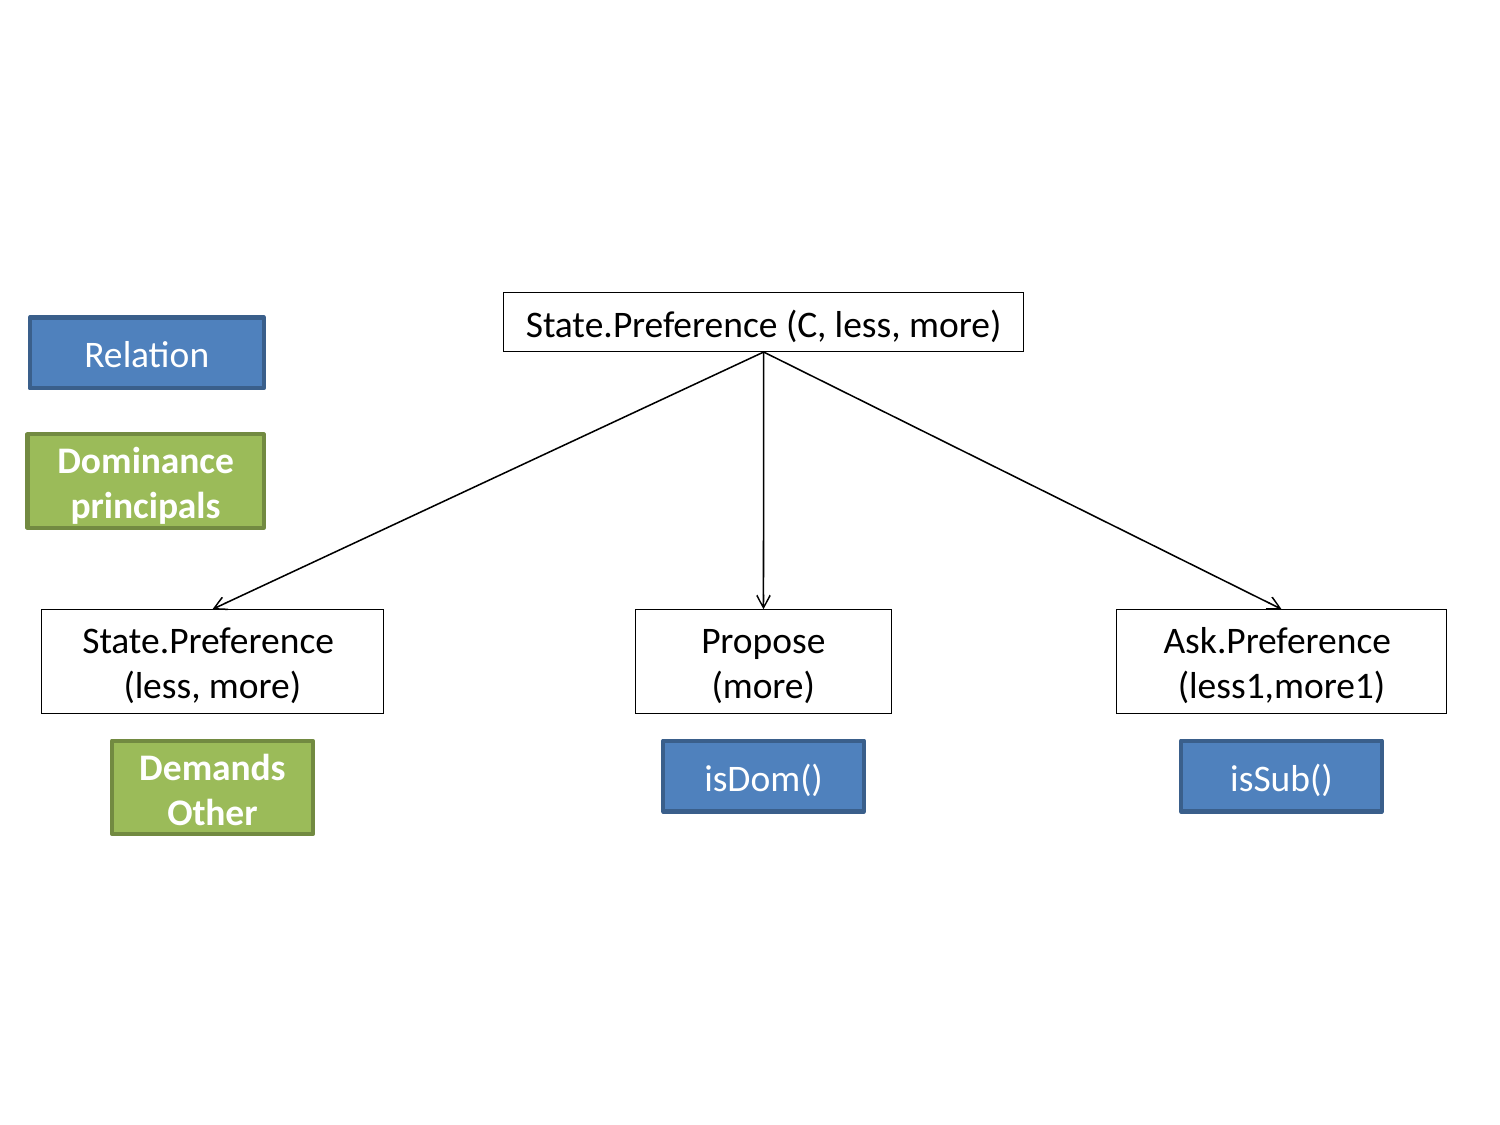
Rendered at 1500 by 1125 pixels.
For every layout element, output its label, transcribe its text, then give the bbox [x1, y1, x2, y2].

text_box Relation [28, 315, 266, 390]
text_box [763, 352, 1282, 610]
text_box Demands Other [110, 739, 315, 836]
text_box Dominance principals [25, 432, 207, 530]
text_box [212, 352, 761, 610]
text_box State.Preference (less, more) [41, 609, 384, 714]
text_box Ask.Preference (less1,more1) [1116, 609, 1447, 714]
text_box Propose (more) [635, 618, 892, 714]
text_box isSub() [1179, 739, 1384, 814]
text_box isDom() [661, 739, 866, 814]
text_box State.Preference (C, less, more) [503, 292, 1024, 351]
